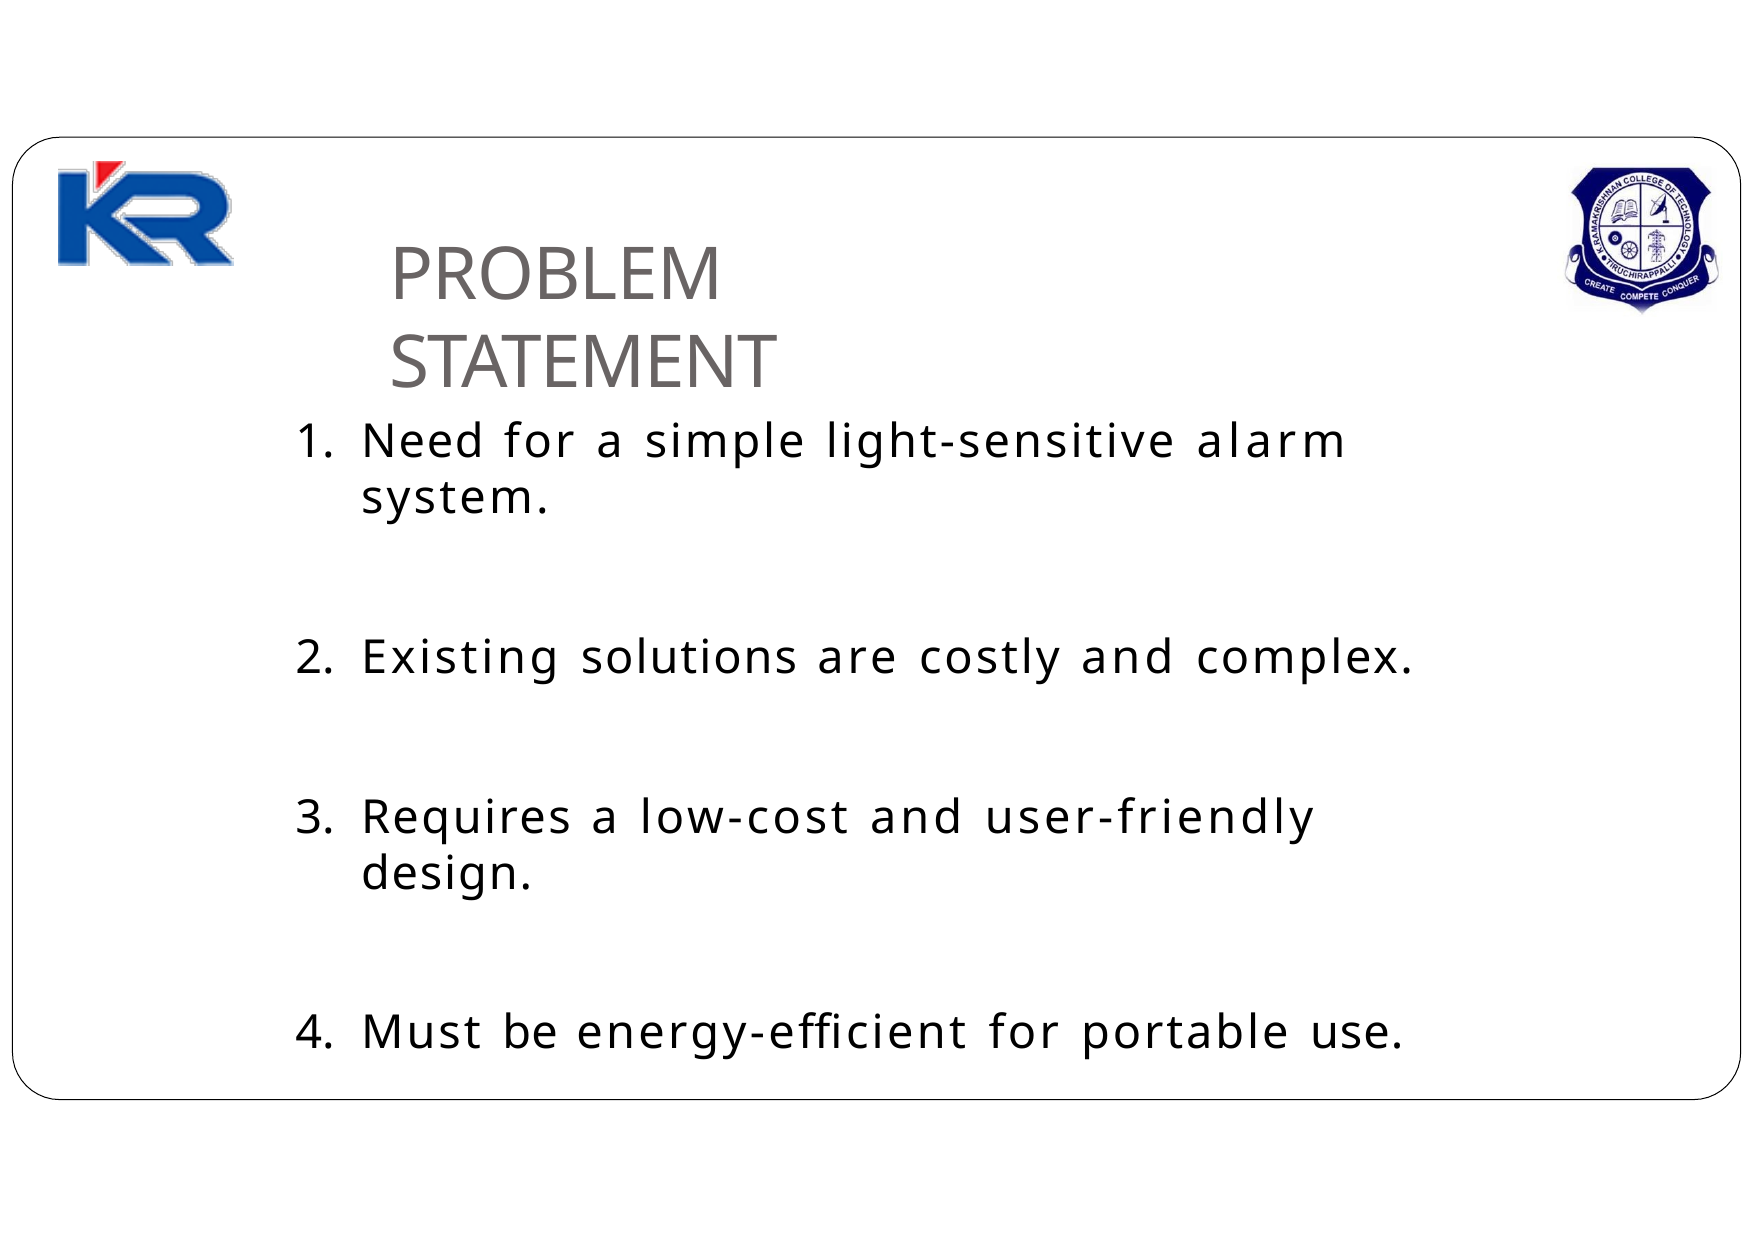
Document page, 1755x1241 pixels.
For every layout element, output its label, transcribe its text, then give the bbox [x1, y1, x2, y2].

title PROBLEM STATEMENT [387, 224, 1083, 407]
picture [1557, 162, 1723, 318]
picture [58, 161, 235, 266]
text_box Need for a simple light-sensitive alarm system. Existing solutions are costly and complex. Requires a low-cost and user-friendly design. Must be energy-efficient for portable use. [293, 407, 1497, 1059]
